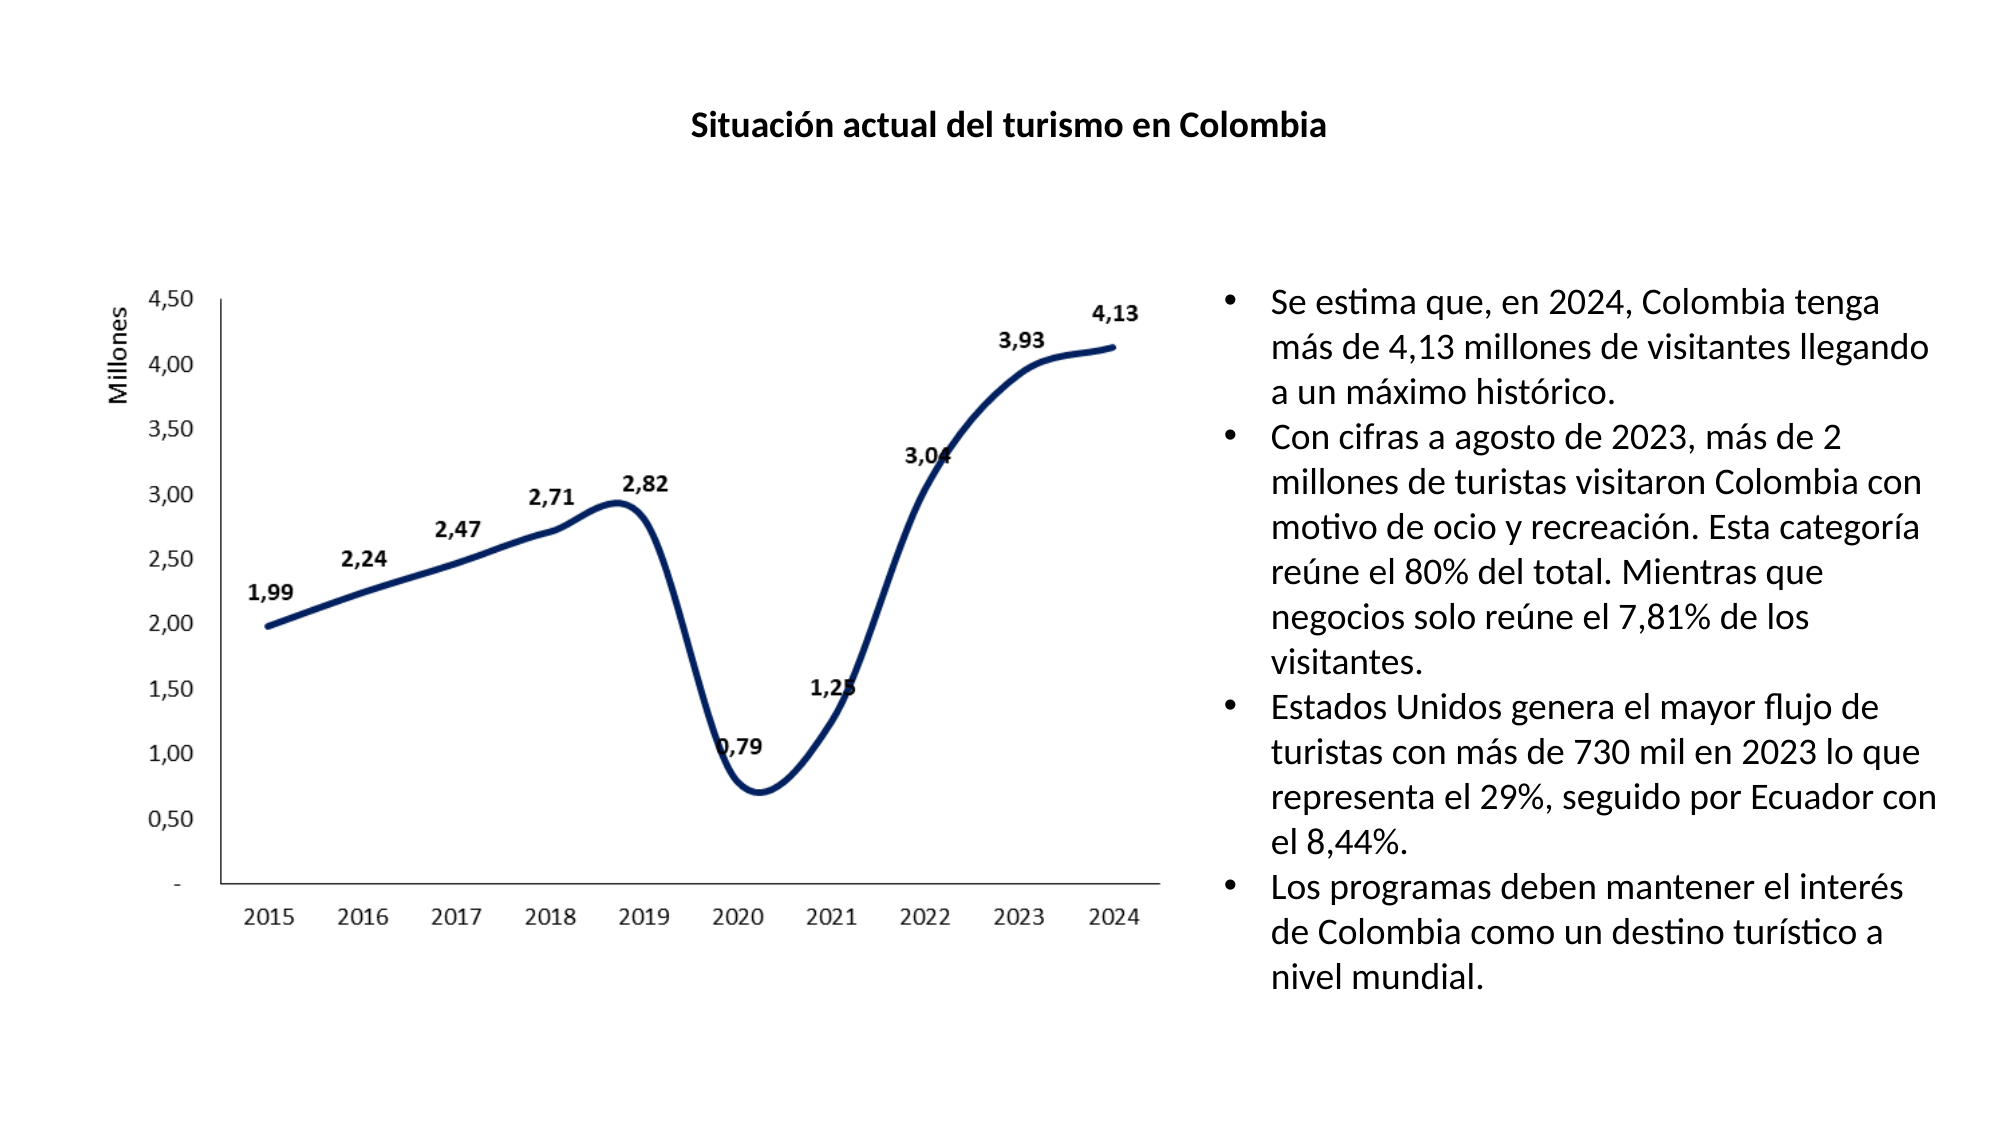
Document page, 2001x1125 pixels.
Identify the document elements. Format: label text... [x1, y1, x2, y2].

text_box Situación actual del turismo en Colombia [355, 92, 1664, 152]
picture [65, 269, 1190, 949]
text_box Se estima que, en 2024, Colombia tenga más de 4,13 millones de visitantes llegando a un máximo histórico. Con cifras a agosto de 2023, más de 2 millones de turistas visitaron Colombia con motivo de ocio y recreación. Esta categoría reúne el 80% del total. Mientras que negocios solo reúne el 7,81% de los visitantes. Estados Unidos genera el mayor flujo de turistas con más de 730 mil en 2023 lo que representa el 29%, seguido por Ecuador con el 8,44%. Los programas deben mantener el interés de Colombia como un destino turístico a nivel mundial. [1209, 269, 1962, 1005]
